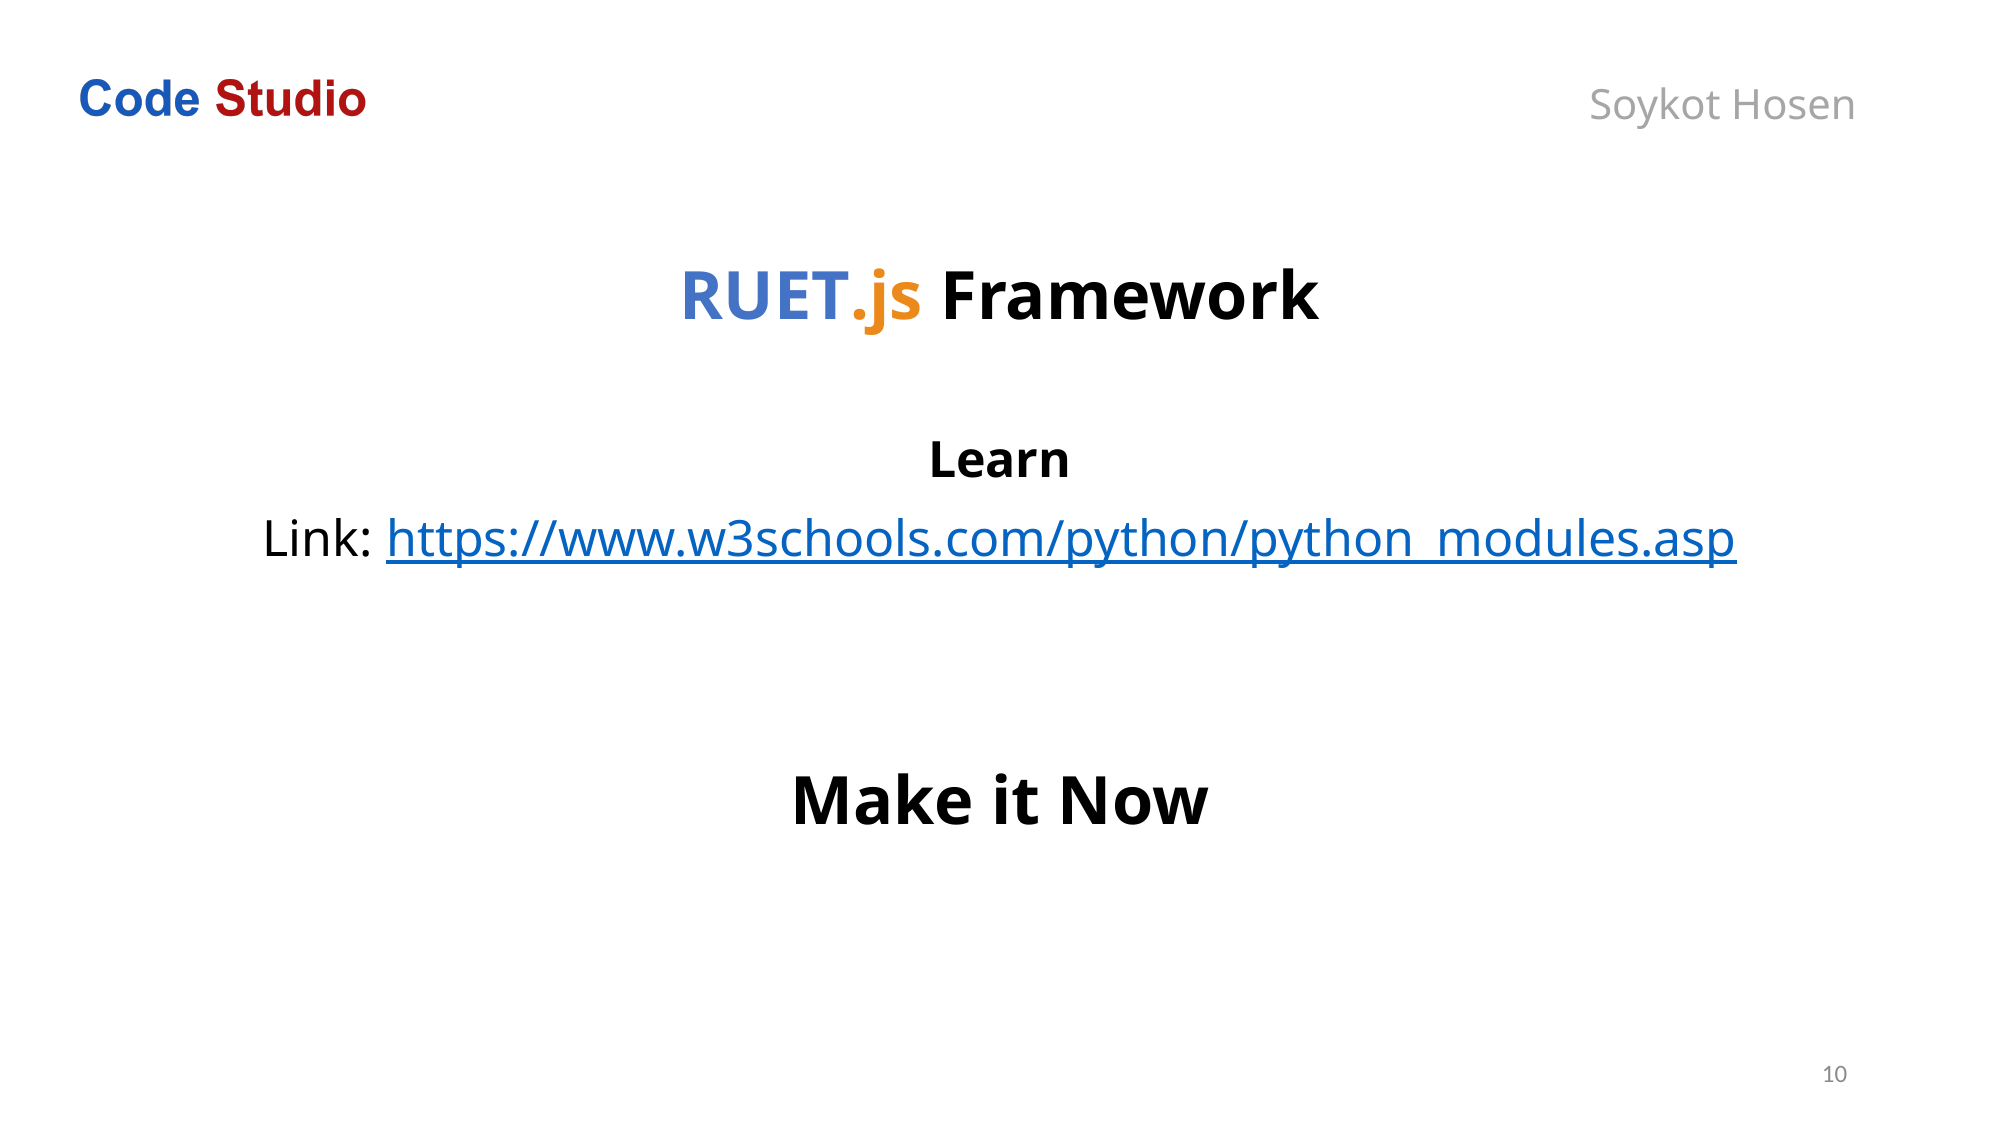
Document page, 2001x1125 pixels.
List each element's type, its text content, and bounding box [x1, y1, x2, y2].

text_box Link: https://www.w3schools.com/python/python_modules.asp [235, 498, 1765, 582]
text_box RUET.js Framework [667, 245, 1333, 341]
text_box Learn [913, 420, 1087, 496]
picture [77, 70, 367, 126]
slide_number 10 [1412, 1042, 1863, 1103]
text_box Soykot Hosen [1574, 70, 1872, 136]
text_box Make it Now [775, 750, 1225, 846]
